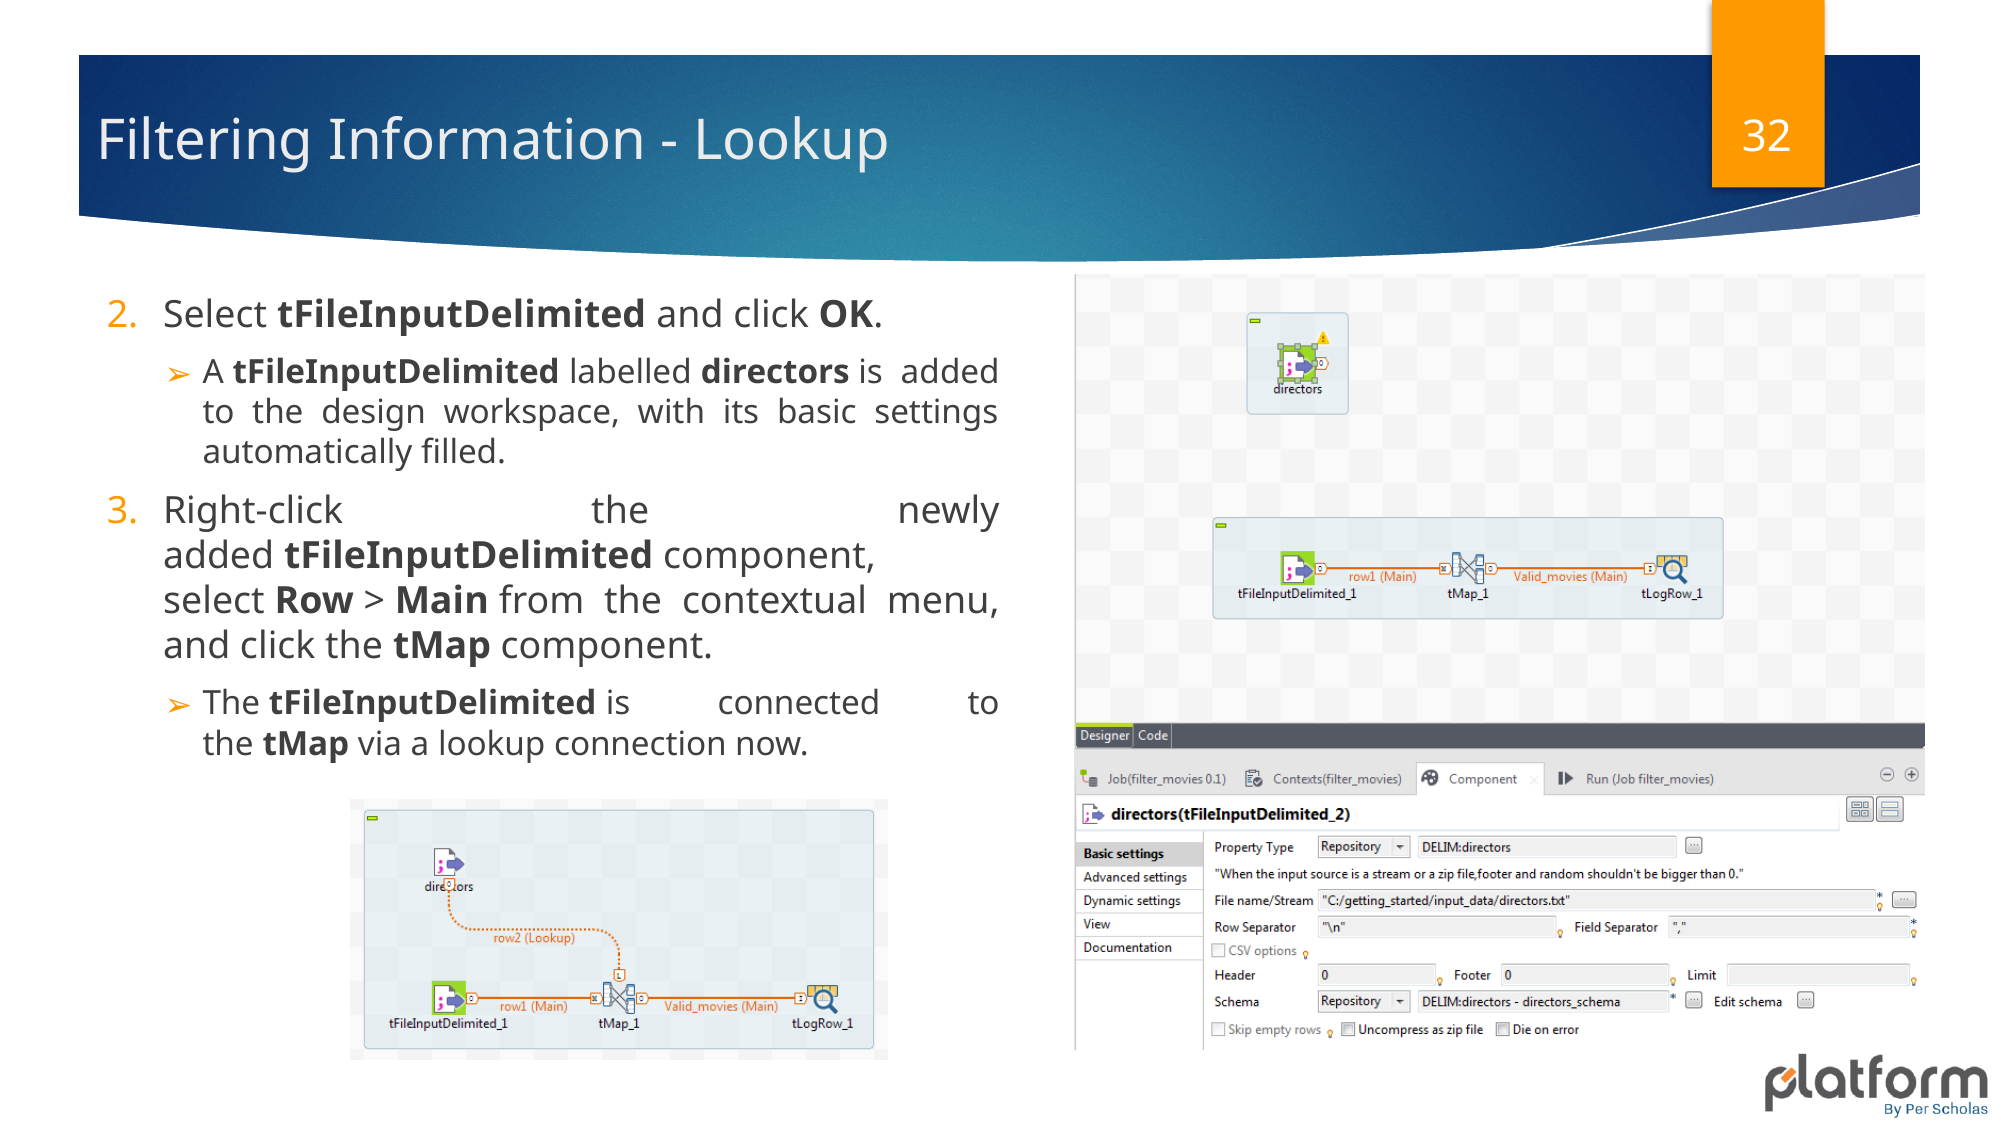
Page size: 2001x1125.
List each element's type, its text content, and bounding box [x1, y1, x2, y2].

picture [1825, 55, 1920, 188]
title Filtering Information - Lookup [81, 79, 1519, 196]
picture [1074, 274, 1996, 1125]
list Select tFileInputDelimited and click OK. A tFileInputDelimited labelled directors is added to the design workspace, with its basic settings automatically filled. Right-click the newly added tFileInputDelimited component, select Row > Main from the contextual menu, and click the tMap component. The tFileInputDelimited is connected to the tMap via a lookup connection now. [75, 275, 1925, 1063]
picture [79, 55, 1824, 261]
picture [349, 799, 888, 1060]
slide_number 32 [1698, 48, 1836, 175]
